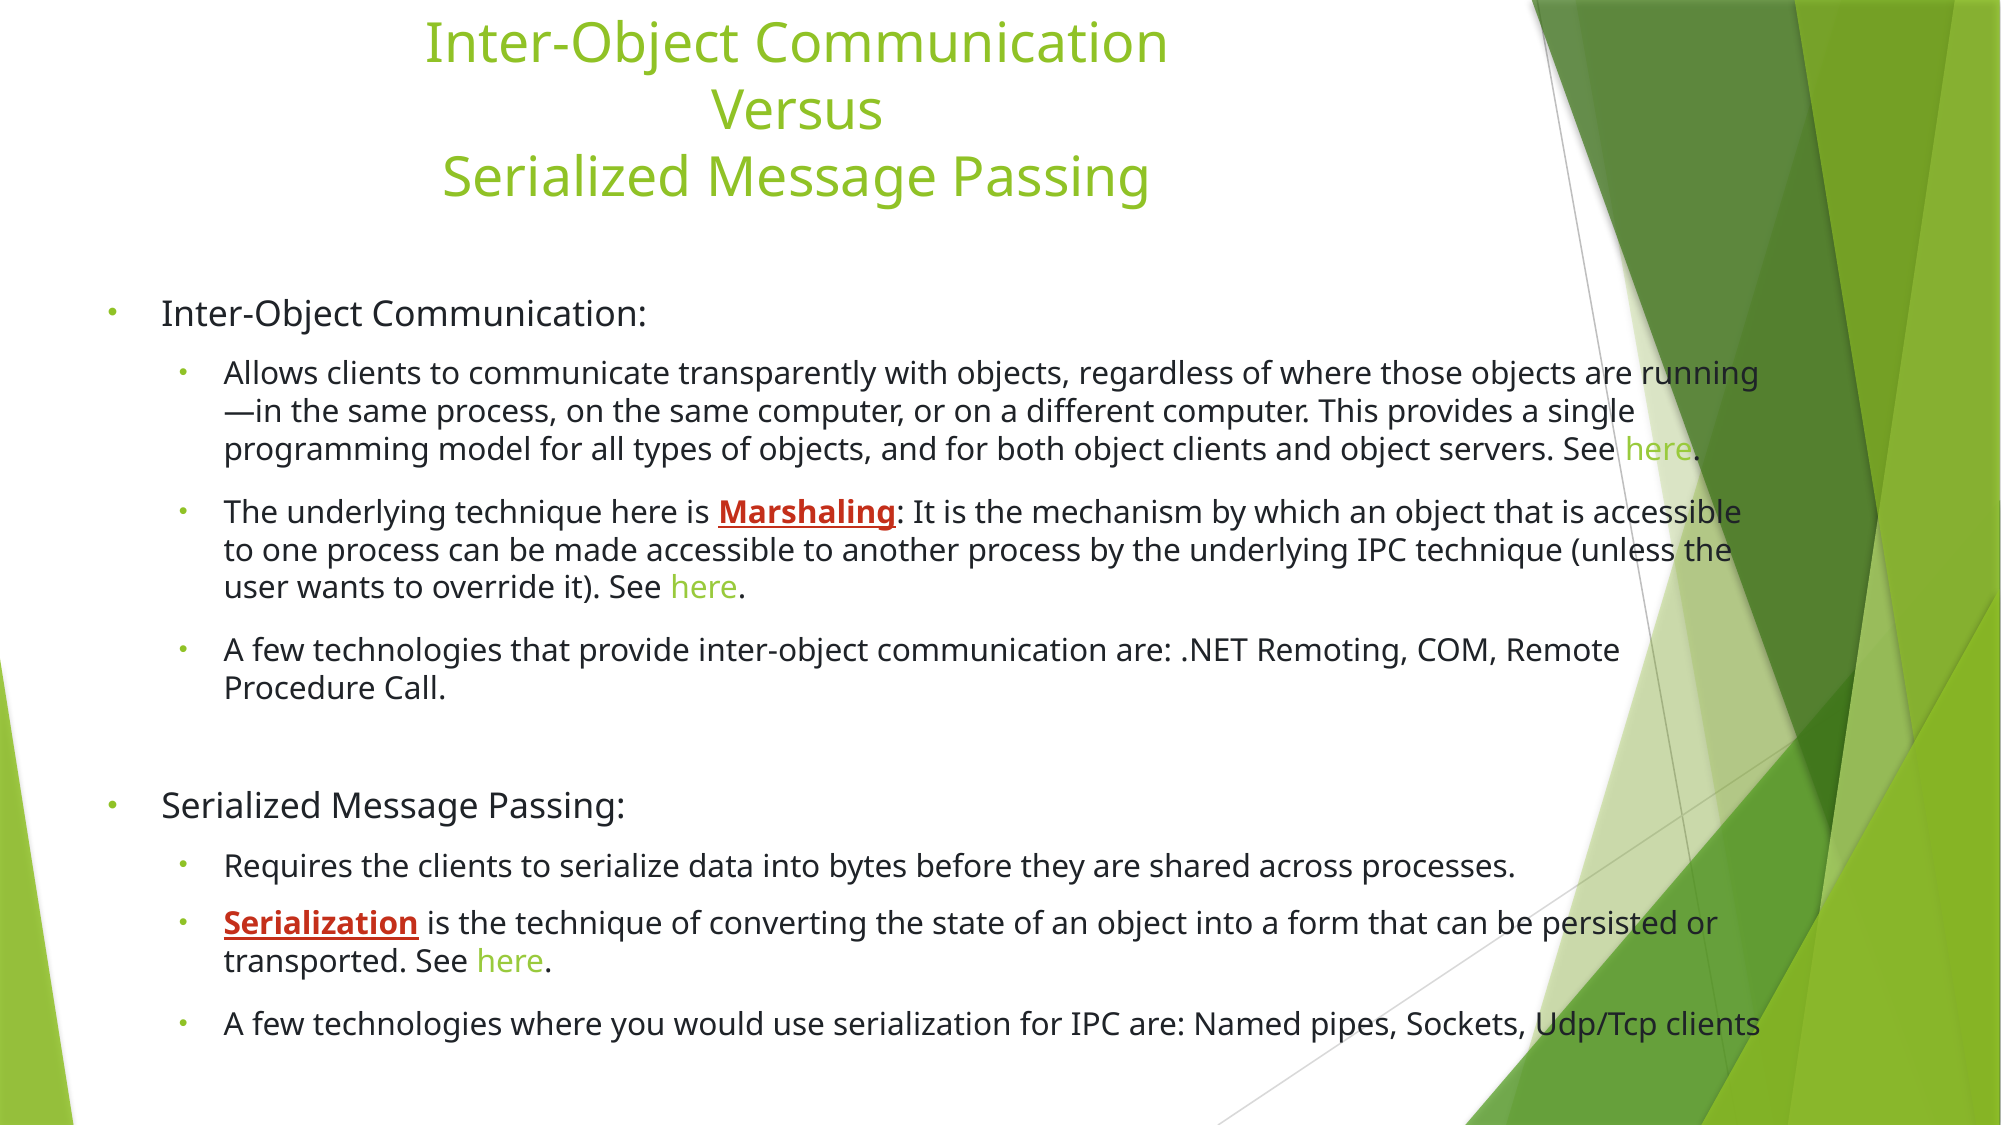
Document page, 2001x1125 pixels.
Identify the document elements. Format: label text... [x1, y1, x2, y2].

list Inter-Object Communication: Allows clients to communicate transparently with objects, regardless of where those objects are running—in the same process, on the same computer, or on a different computer. This provides a single programming model for all types of objects, and for both object clients and object servers. See here. The underlying technique here is Marshaling: It is the mechanism by which an object that is accessible to one process can be made accessible to another process by the underlying IPC technique (unless the user wants to override it). See here. A few technologies that provide inter-object communication are: .NET Remoting, COM, Remote Procedure Call. Serialized Message Passing: Requires the clients to serialize data into bytes before they are shared across processes. Serialization is the technique of converting the state of an object into a form that can be persisted or transported. See here. A few technologies where you would use serialization for IPC are: Named pipes, Sockets, Udp/Tcp clients [92, 283, 1784, 1125]
title Inter-Object Communication Versus Serialized Message Passing [92, 0, 1503, 217]
